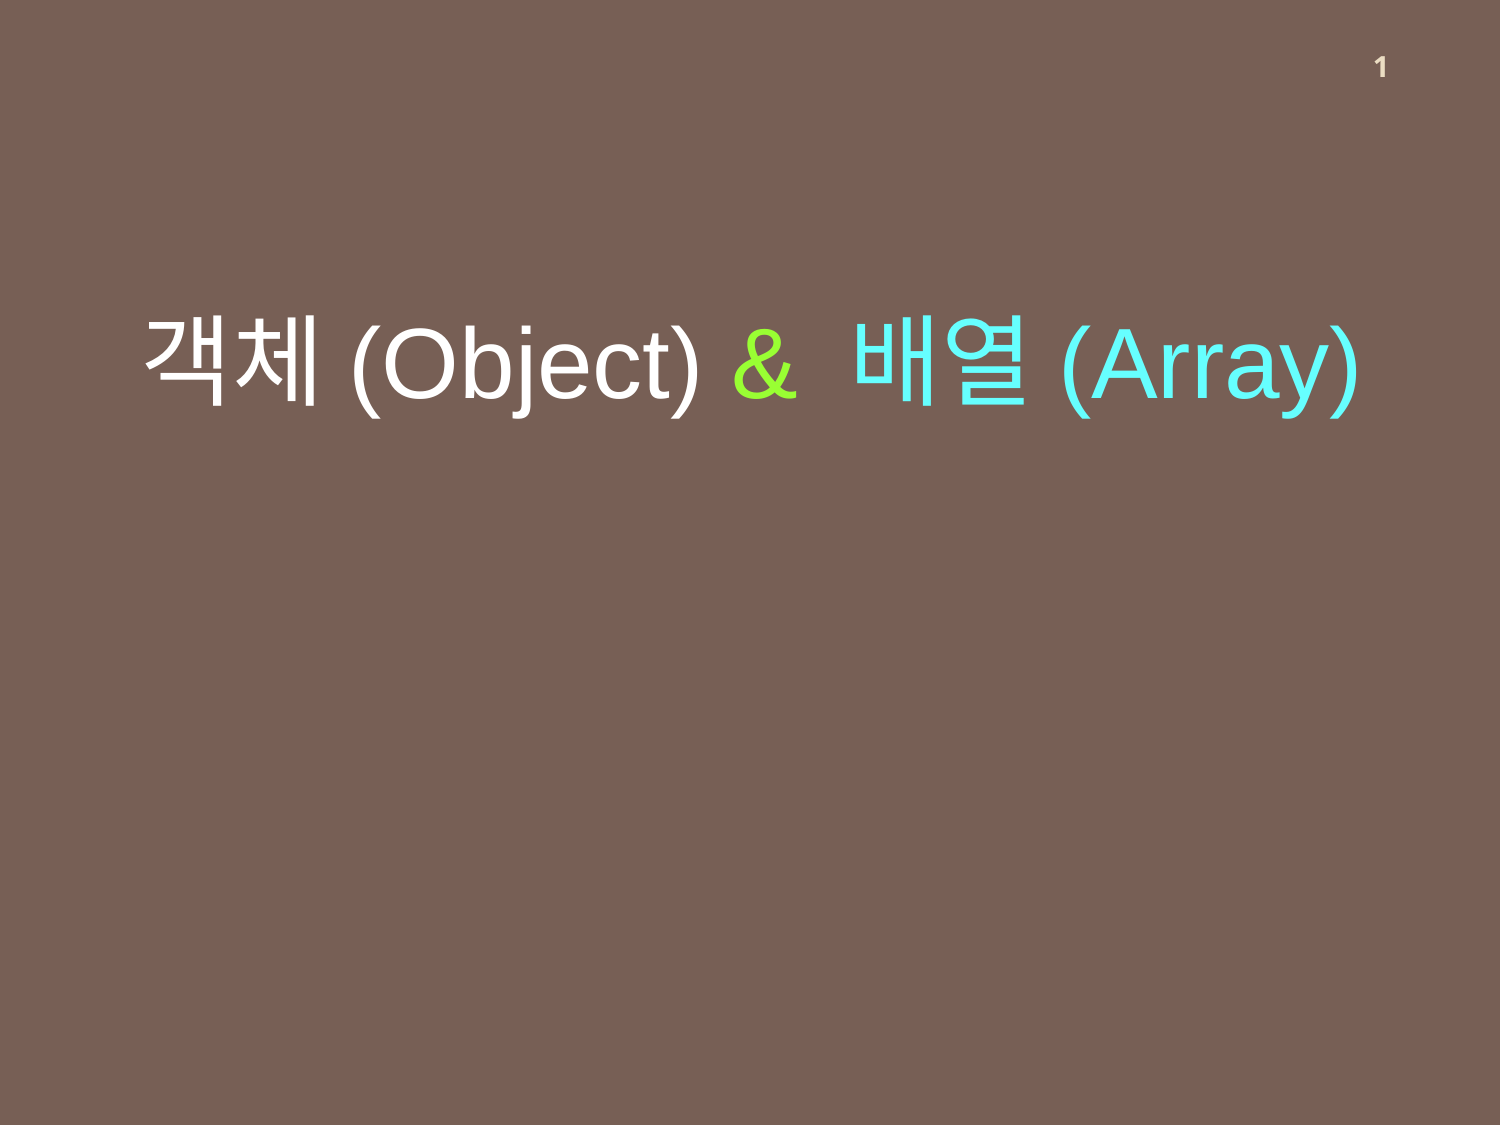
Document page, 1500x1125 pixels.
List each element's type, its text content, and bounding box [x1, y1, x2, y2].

text_box 객체(Object) & 배열(Array) [60, 290, 1443, 426]
slide_number 1 [1312, 37, 1450, 100]
